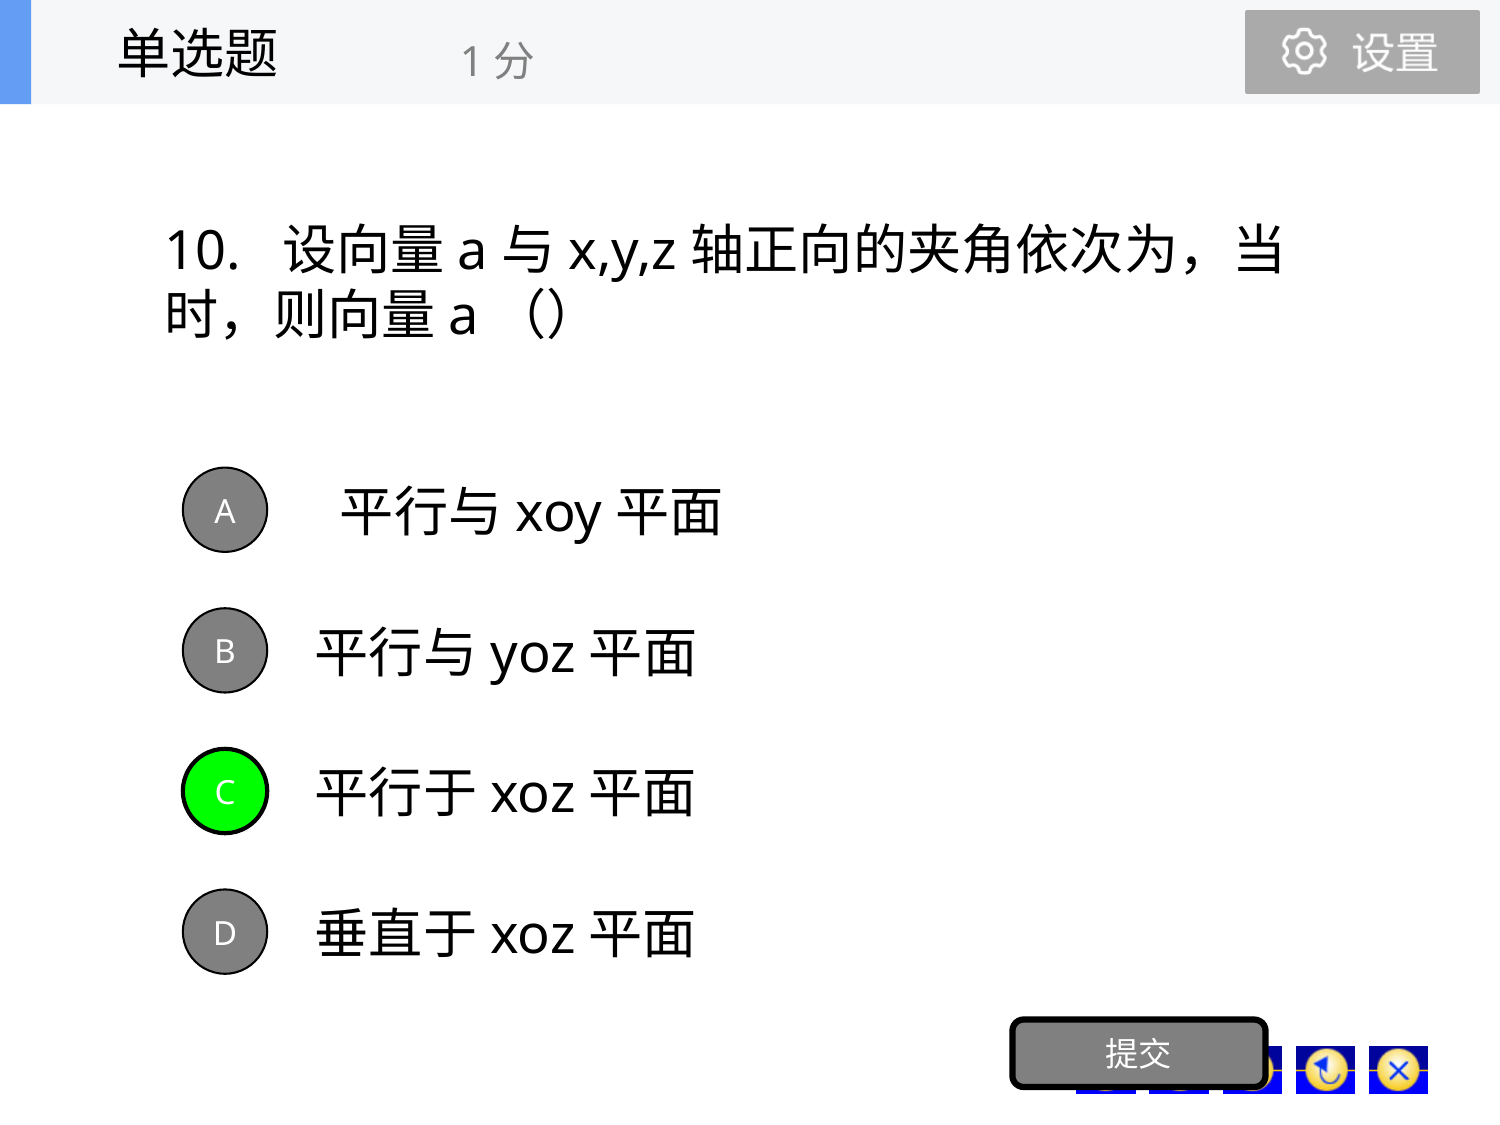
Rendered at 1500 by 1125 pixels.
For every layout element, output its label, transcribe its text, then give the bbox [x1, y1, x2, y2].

text_box 平行于xoz平面 [299, 738, 1350, 844]
picture [1223, 1046, 1282, 1094]
text_box A [180, 465, 270, 555]
picture [1296, 1046, 1355, 1094]
text_box 平行与yoz平面 [299, 597, 1350, 703]
picture [1076, 1090, 1136, 1094]
text_box 垂直于xoz平面 [299, 878, 1350, 985]
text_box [0, 0, 1500, 105]
picture [1149, 1090, 1209, 1094]
text_box B [180, 606, 270, 695]
text_box C [180, 746, 270, 836]
text_box 平行与xoy平面 [299, 456, 1350, 563]
picture [1369, 1046, 1428, 1094]
picture [1245, 10, 1480, 94]
text_box 提交 [1010, 1017, 1268, 1090]
text_box D [180, 887, 270, 976]
